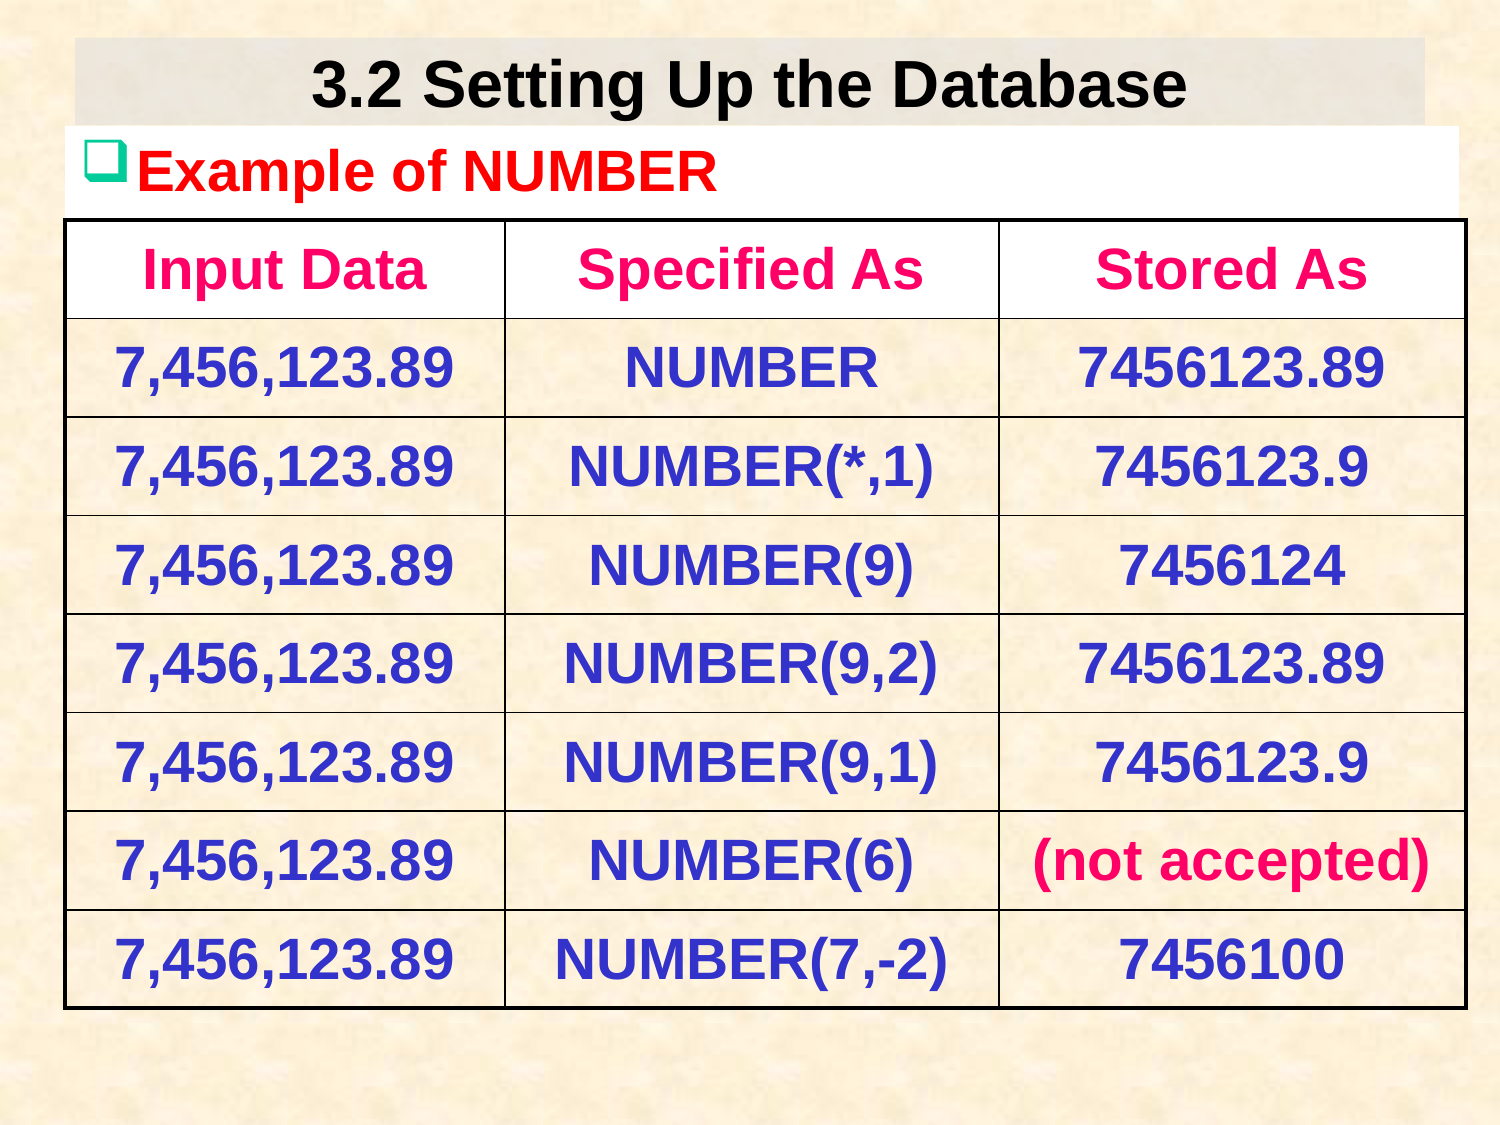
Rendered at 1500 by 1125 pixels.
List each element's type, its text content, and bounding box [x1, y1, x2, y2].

table_cell 7,456,123.89 [67, 812, 504, 909]
table_cell NUMBER(6) [506, 812, 998, 909]
list Example of NUMBER [64, 125, 1460, 218]
table_cell 7,456,123.89 [67, 911, 504, 1006]
table_cell NUMBER(9) [506, 516, 998, 613]
picture [0, 0, 1500, 1125]
table_cell 7456124 [1000, 516, 1464, 613]
table_cell 7,456,123.89 [67, 319, 504, 416]
table_header Input Data [67, 222, 504, 318]
table_header Stored As [1000, 222, 1464, 318]
table_cell NUMBER [506, 319, 998, 416]
table_cell (not accepted) [1000, 812, 1464, 909]
table_cell 7,456,123.89 [67, 615, 504, 712]
table_cell 7456123.89 [1000, 319, 1464, 416]
table_cell 7,456,123.89 [67, 713, 504, 810]
table_cell 7456123.9 [1000, 418, 1464, 515]
table_cell 7456123.9 [1000, 713, 1464, 810]
table_cell NUMBER(9,2) [506, 615, 998, 712]
table_cell 7456123.89 [1000, 615, 1464, 712]
table_cell 7,456,123.89 [67, 418, 504, 515]
table_cell NUMBER(*,1) [506, 418, 998, 515]
table_cell 7,456,123.89 [67, 516, 504, 613]
table_cell 7456100 [1000, 911, 1464, 1006]
table_header Specified As [506, 222, 998, 318]
table_cell NUMBER(7,-2) [506, 911, 998, 1006]
table_cell NUMBER(9,1) [506, 713, 998, 810]
title 3.2 Setting Up the Database [74, 37, 1426, 125]
